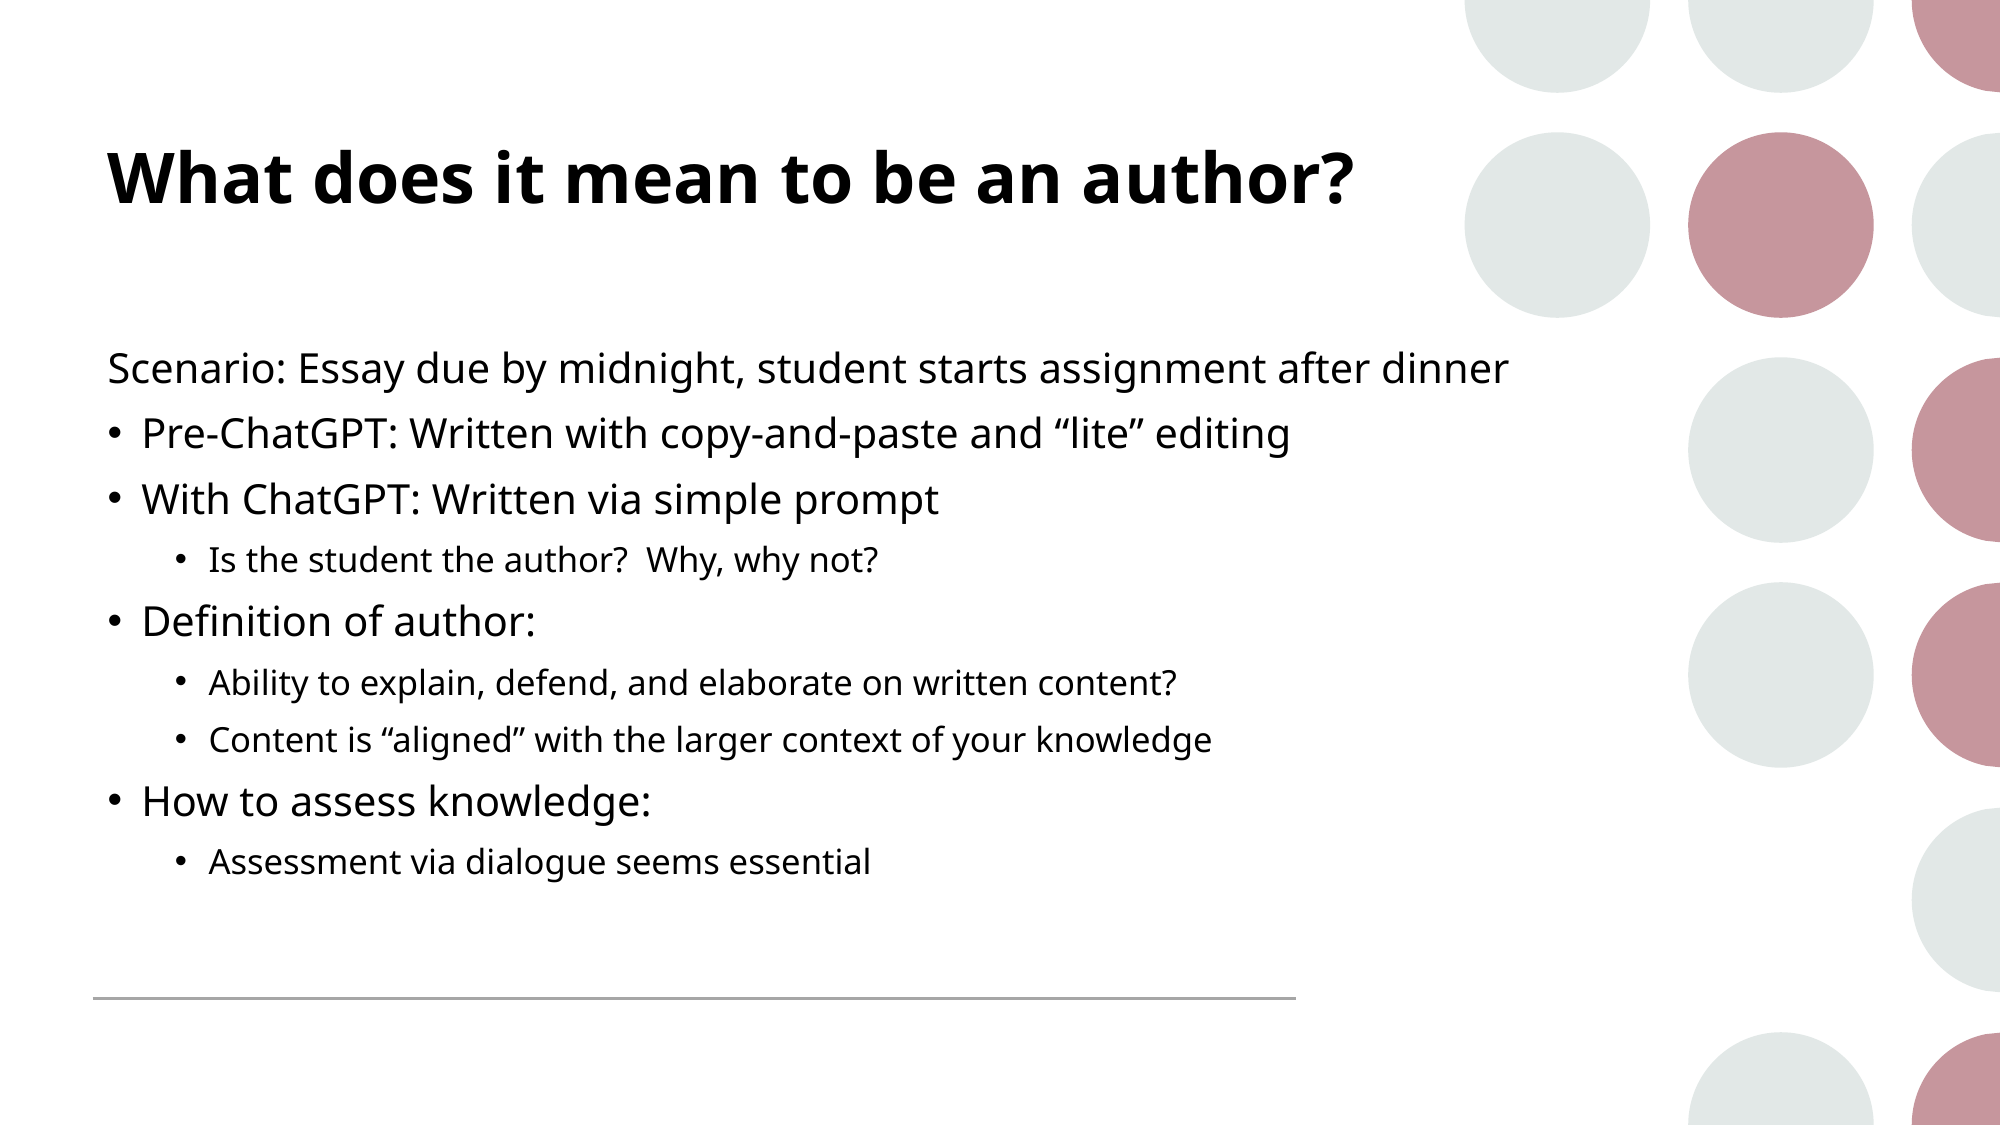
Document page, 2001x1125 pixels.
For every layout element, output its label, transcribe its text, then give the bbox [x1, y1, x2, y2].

list Scenario: Essay due by midnight, student starts assignment after dinner Pre-ChatGPT: Written with copy-and-paste and “lite” editing With ChatGPT: Written via simple prompt Is the student the author? Why, why not? Definition of author: Ability to explain, defend, and elaborate on written content? Content is “aligned” with the larger context of your knowledge How to assess knowledge: Assessment via dialogue seems essential [92, 334, 1536, 946]
title What does it mean to be an author? [92, 126, 1456, 243]
